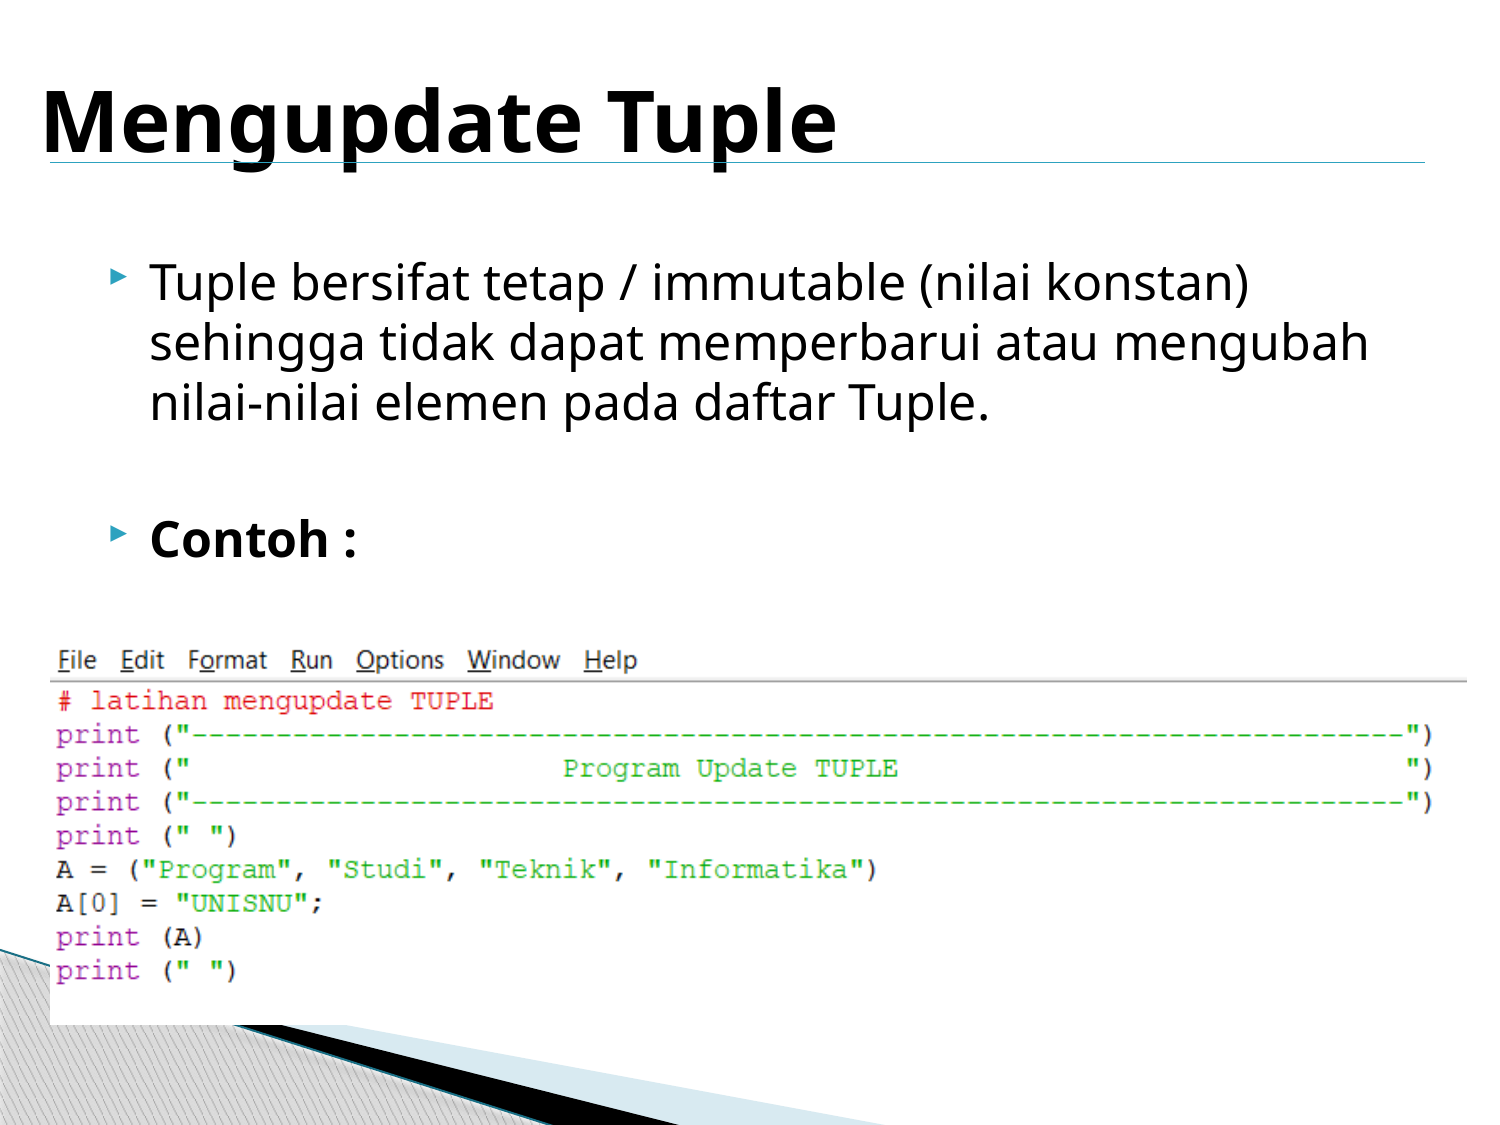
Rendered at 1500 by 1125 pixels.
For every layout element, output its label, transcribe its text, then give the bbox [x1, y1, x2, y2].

title Mengupdate Tuple [24, 24, 1375, 213]
picture [49, 637, 1468, 1026]
list Tuple bersifat tetap / immutable (nilai konstan) sehingga tidak dapat memperbarui atau mengubah nilai-nilai elemen pada daftar Tuple. Contoh : [75, 243, 1425, 637]
